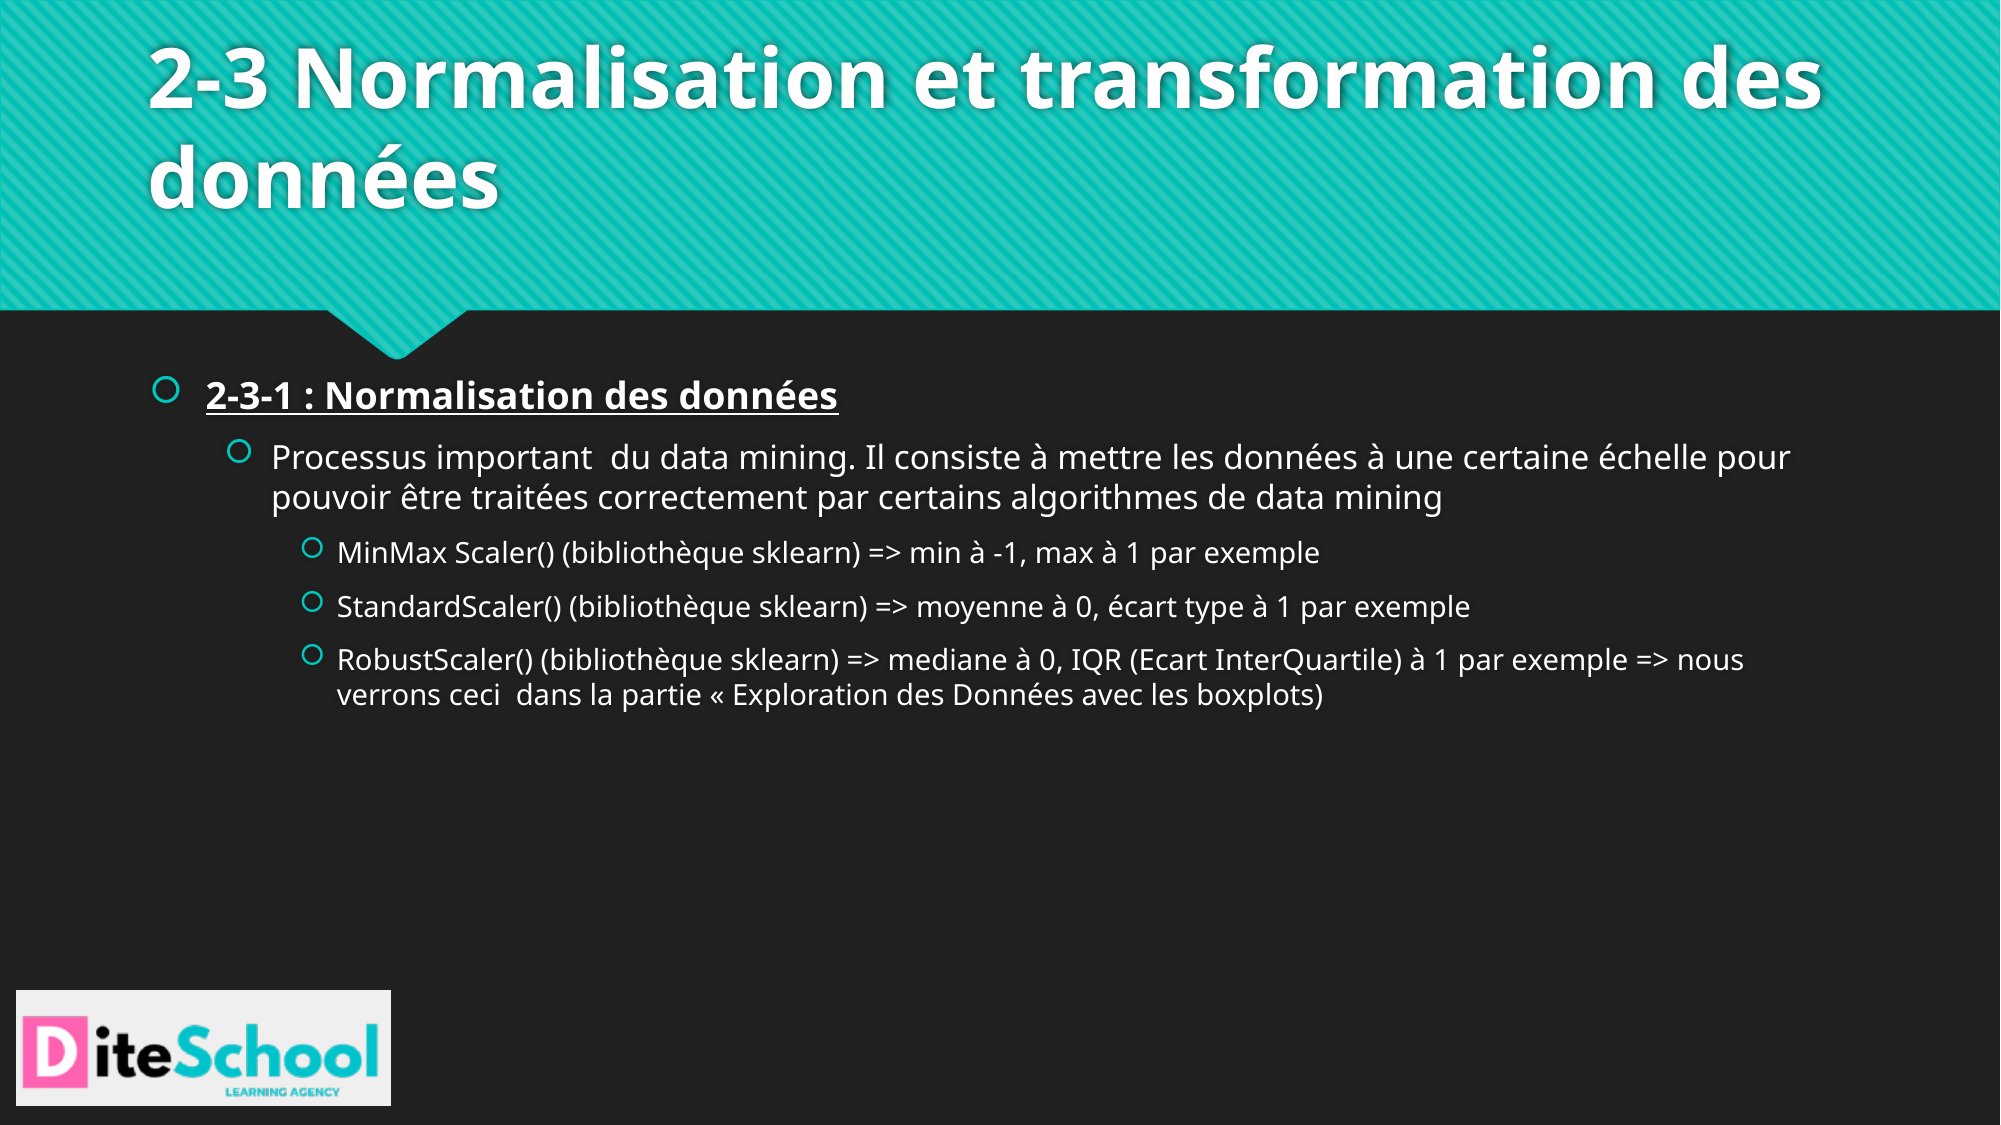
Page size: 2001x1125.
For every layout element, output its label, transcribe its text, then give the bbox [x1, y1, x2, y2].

picture [16, 990, 391, 1106]
list 2-3-1 : Normalisation des données Processus important du data mining. Il consiste à mettre les données à une certaine échelle pour pouvoir être traitées correctement par certains algorithmes de data mining MinMax Scaler() (bibliothèque sklearn) => min à -1, max à 1 par exemple StandardScaler() (bibliothèque sklearn) => moyenne à 0, écart type à 1 par exemple RobustScaler() (bibliothèque sklearn) => mediane à 0, IQR (Ecart InterQuartile) à 1 par exemple => nous verrons ceci dans la partie « Exploration des Données avec les boxplots) [134, 364, 1866, 962]
title 2-3 Normalisation et transformation des données [132, 73, 1868, 233]
